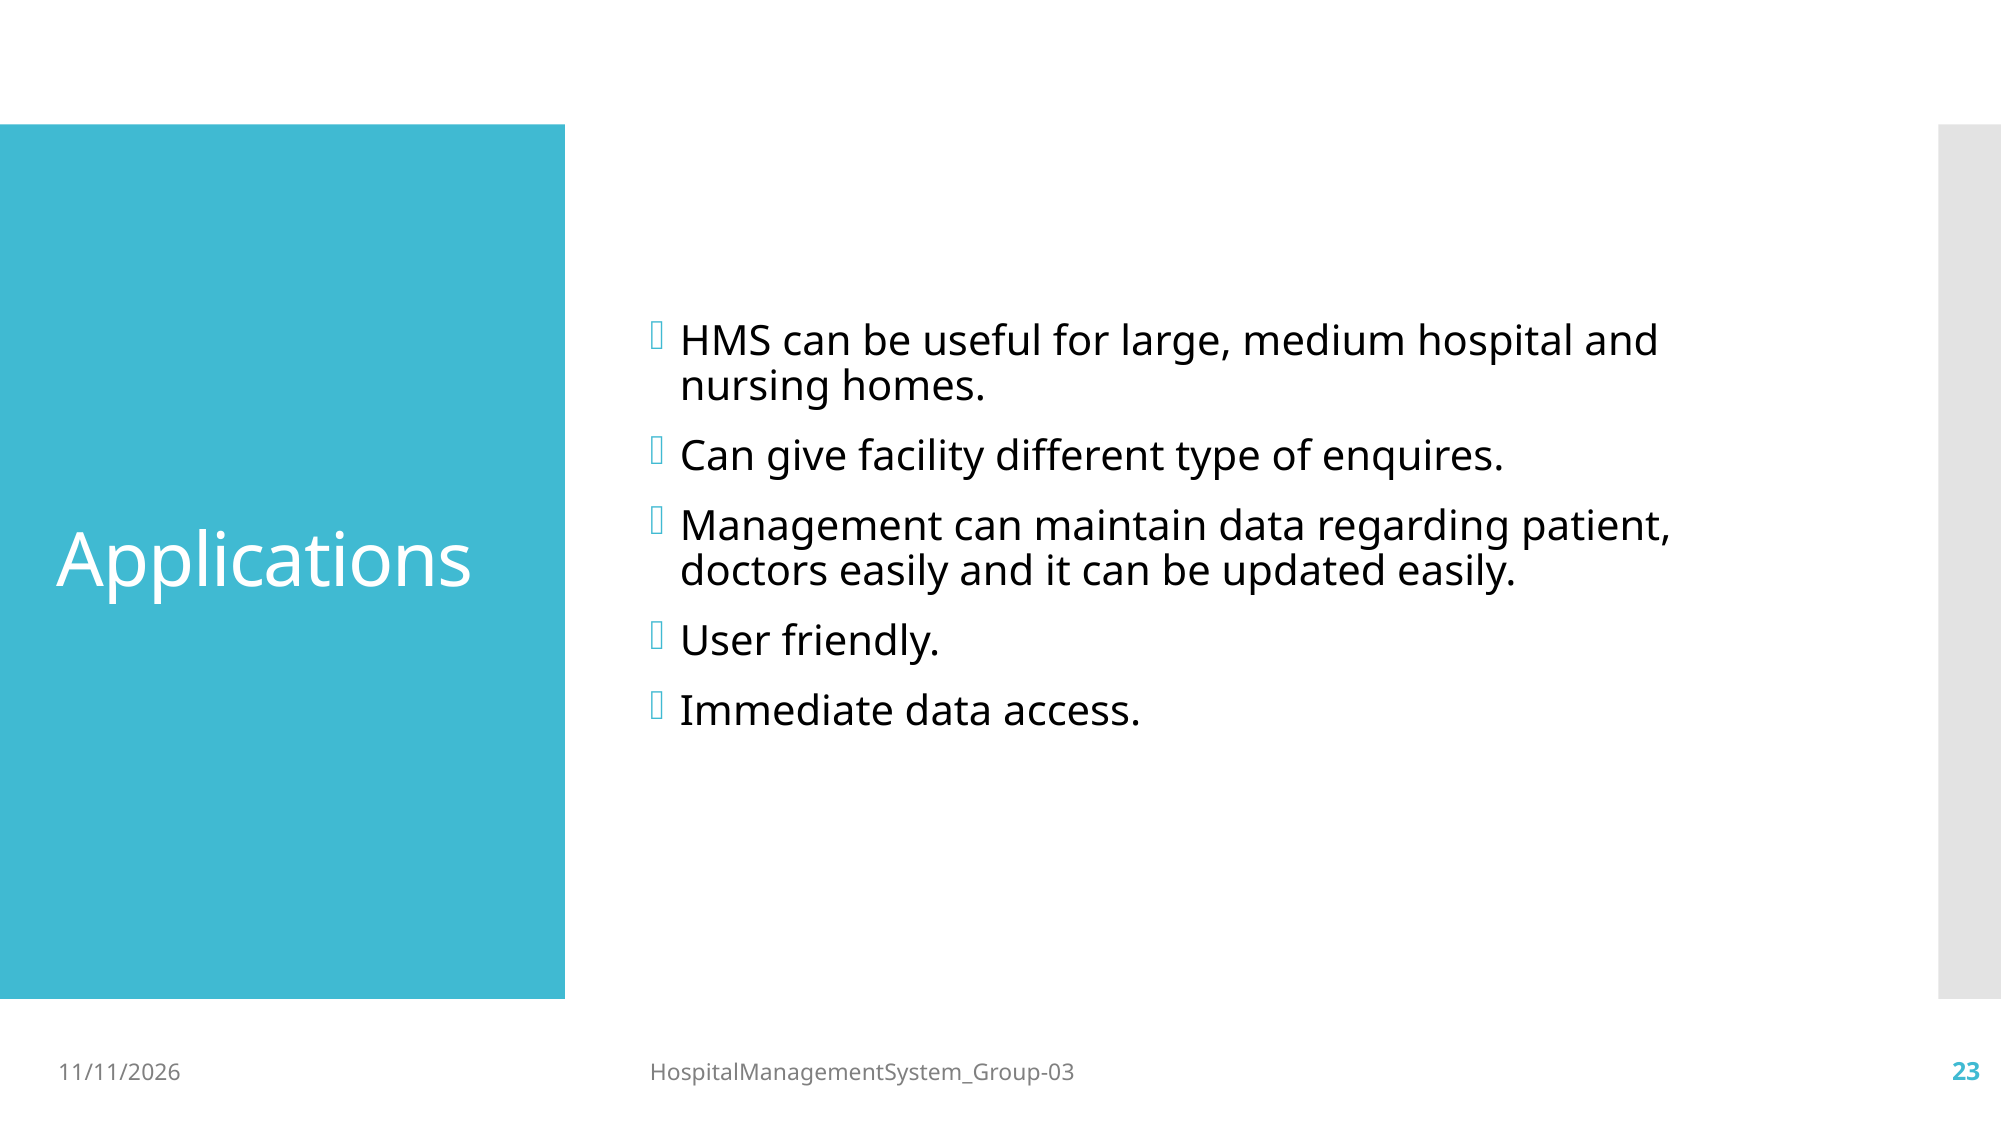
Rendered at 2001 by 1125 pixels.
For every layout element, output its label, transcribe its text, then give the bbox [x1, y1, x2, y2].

list HMS can be useful for large, medium hospital and nursing homes. Can give facility different type of enquires. Management can maintain data regarding patient, doctors easily and it can be updated easily. User friendly. Immediate data access. [634, 141, 1835, 982]
slide_number 31-Oct-22 [43, 1042, 493, 1103]
title Applications [41, 184, 525, 940]
footer HospitalManagementSystem_Group-03 [634, 1042, 1605, 1103]
slide_number 23 [1744, 1042, 1996, 1103]
